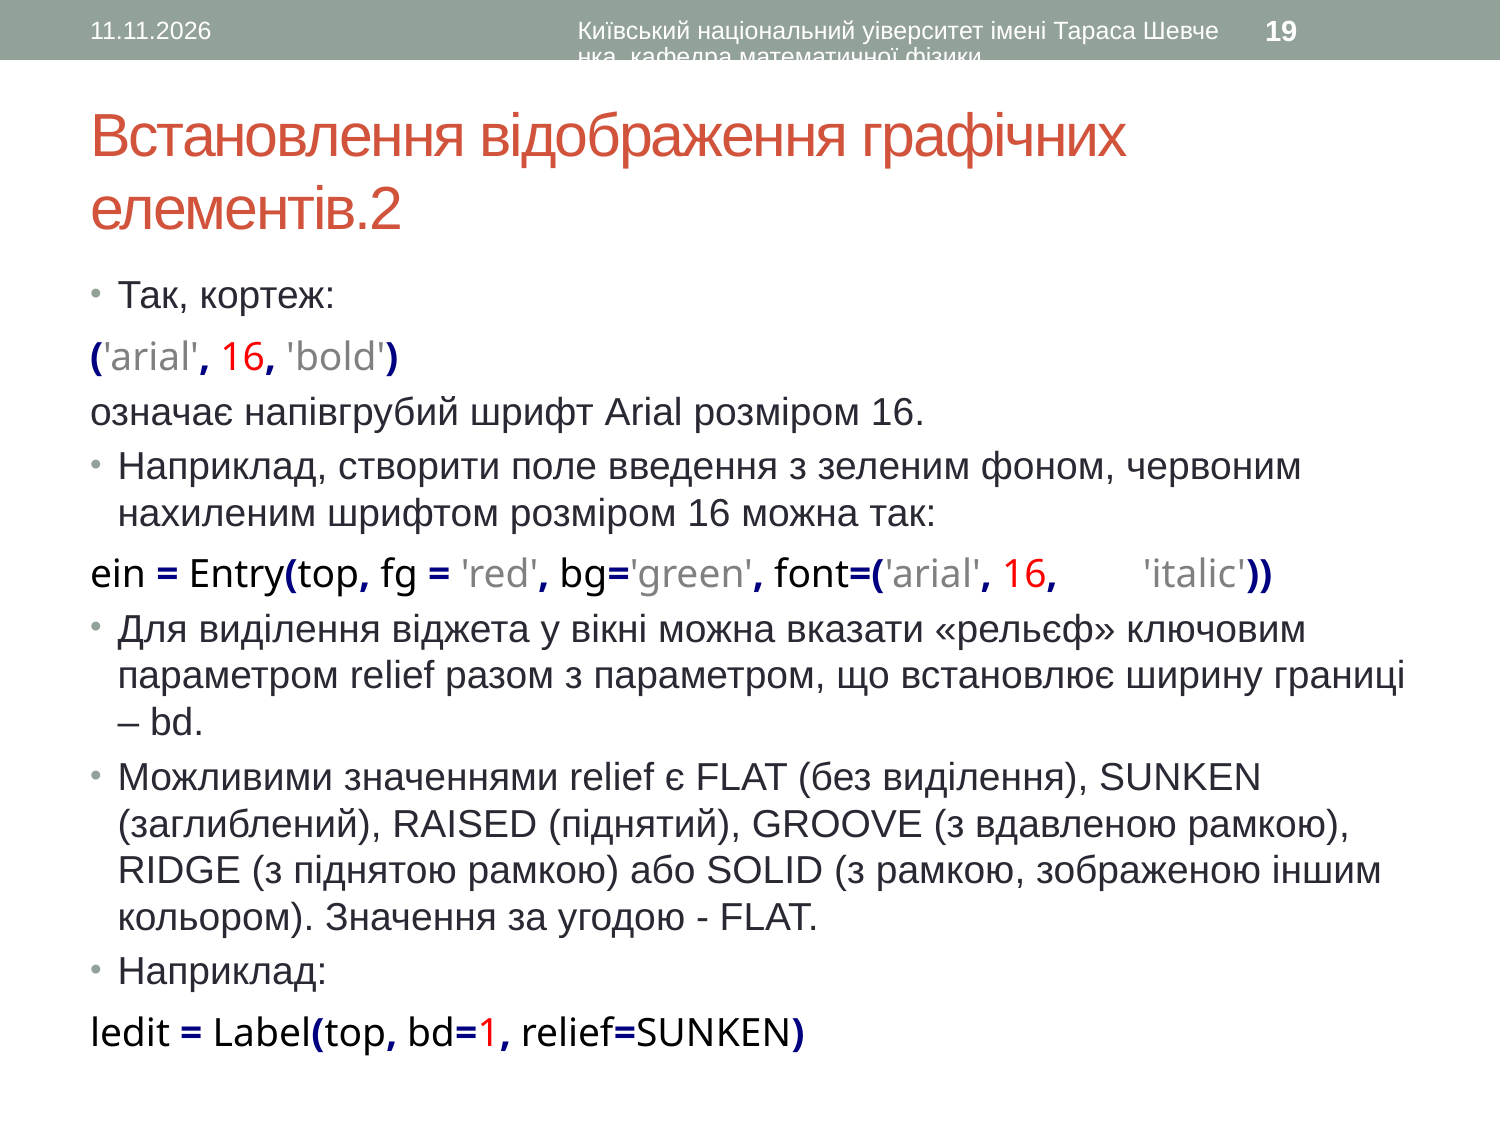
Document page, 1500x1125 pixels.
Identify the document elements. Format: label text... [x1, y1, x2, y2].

list Так, кортеж: ('arial', 16, 'bold') означає напівгрубий шрифт Arial розміром 16. Наприклад, створити поле введення з зеленим фоном, червоним нахиленим шрифтом розміром 16 можна так: ein = Entry(top, fg = 'red', bg='green', font=('arial', 16, 'italic')) Для виділення віджета у вікні можна вказати «рельєф» ключовим параметром relief разом з параметром, що встановлює ширину границі – bd. Можливими значеннями relief є FLAT (без виділення), SUNKEN (заглиблений), RAISED (піднятий), GROOVE (з вдавленою рамкою), RIDGE (з піднятою рамкою) або SOLID (з рамкою, зображеною іншим кольором). Значення за угодою - FLAT. Наприклад: ledit = Label(top, bd=1, relief=SUNKEN) [75, 262, 1425, 1063]
slide_number 19 [1250, 3, 1425, 57]
title Встановлення відображення графічних елементів.2 [75, 87, 1425, 250]
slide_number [75, 3, 550, 57]
footer Київський національний уіверситет імені Тараса Шевченка, кафедра математичної фізики [562, 3, 1238, 57]
